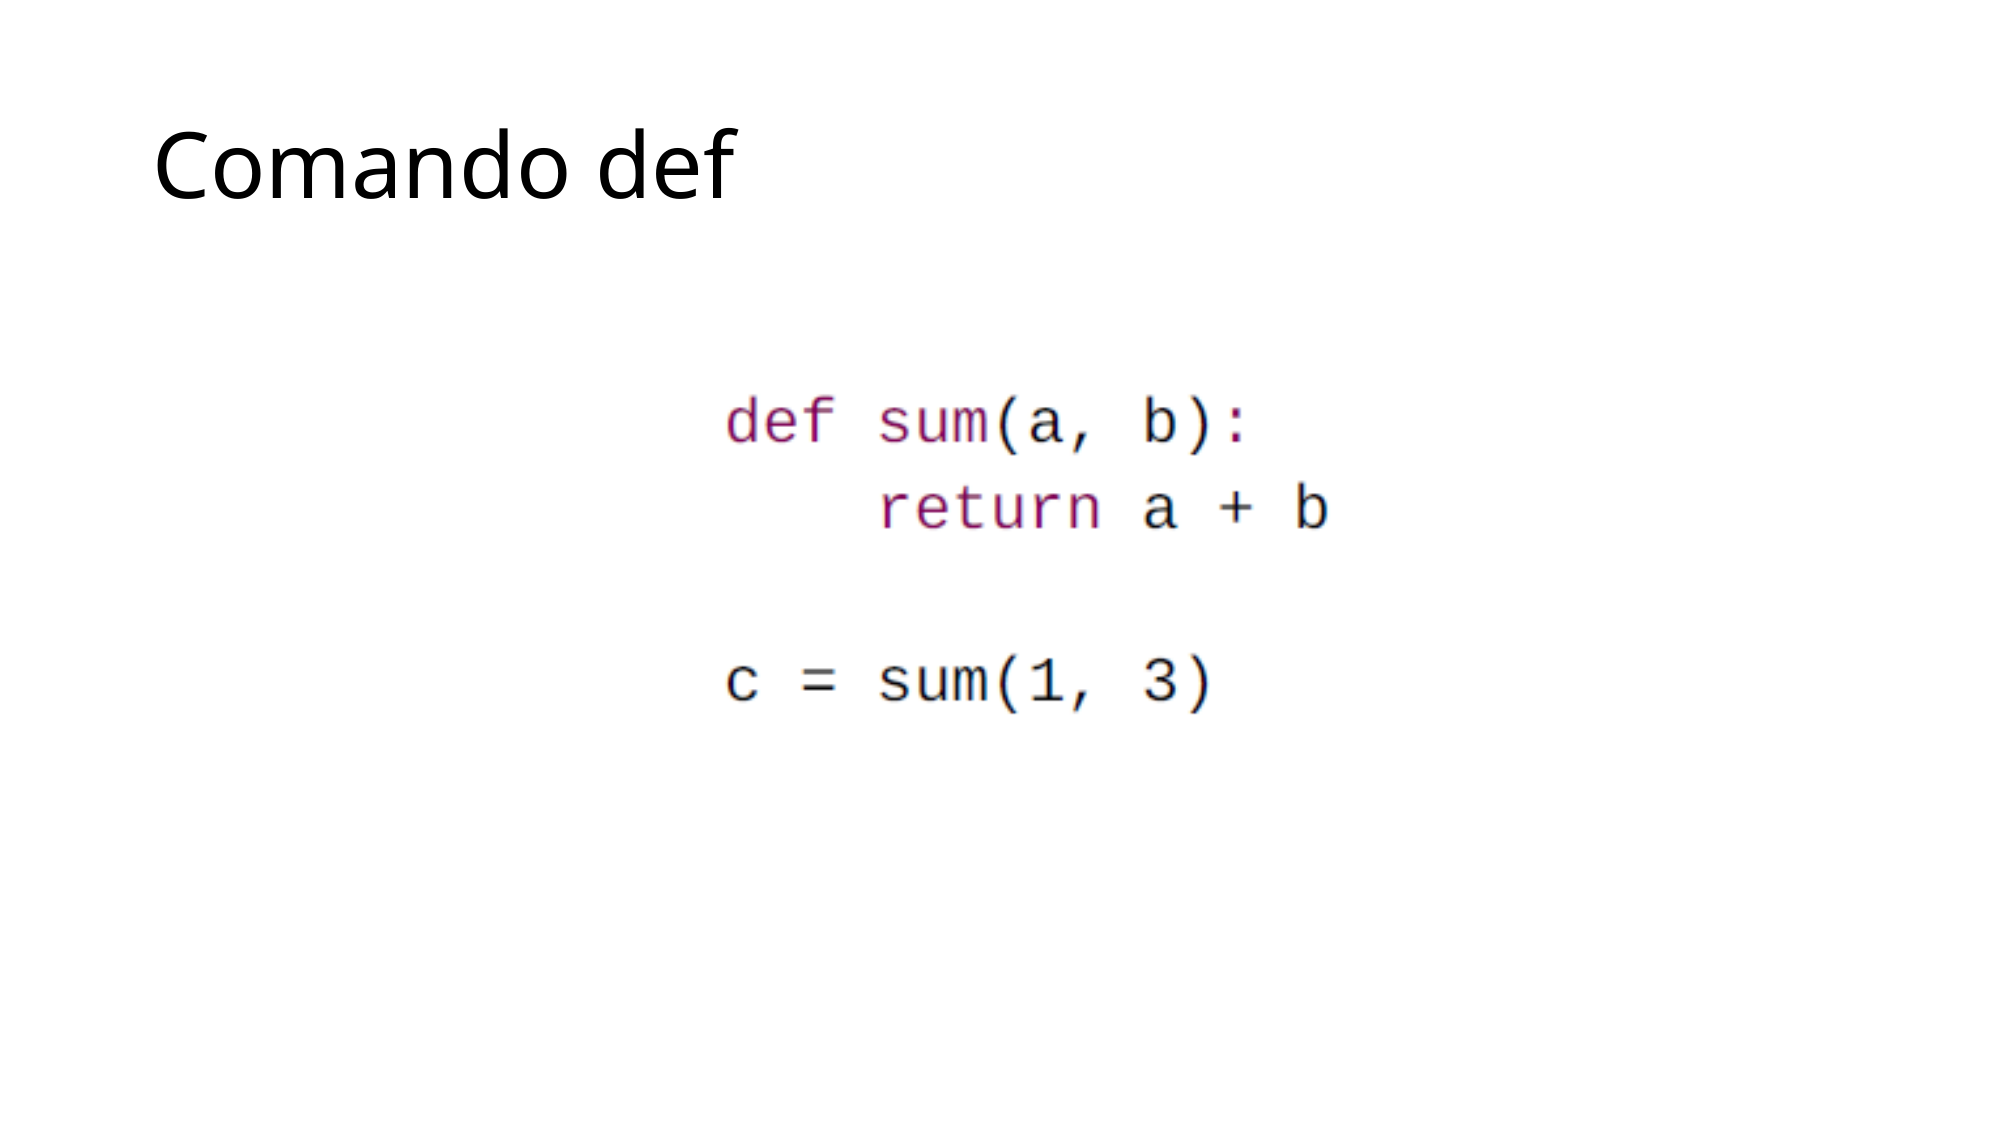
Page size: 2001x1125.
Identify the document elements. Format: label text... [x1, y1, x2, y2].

title Comando def [137, 59, 1863, 278]
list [695, 372, 1359, 744]
